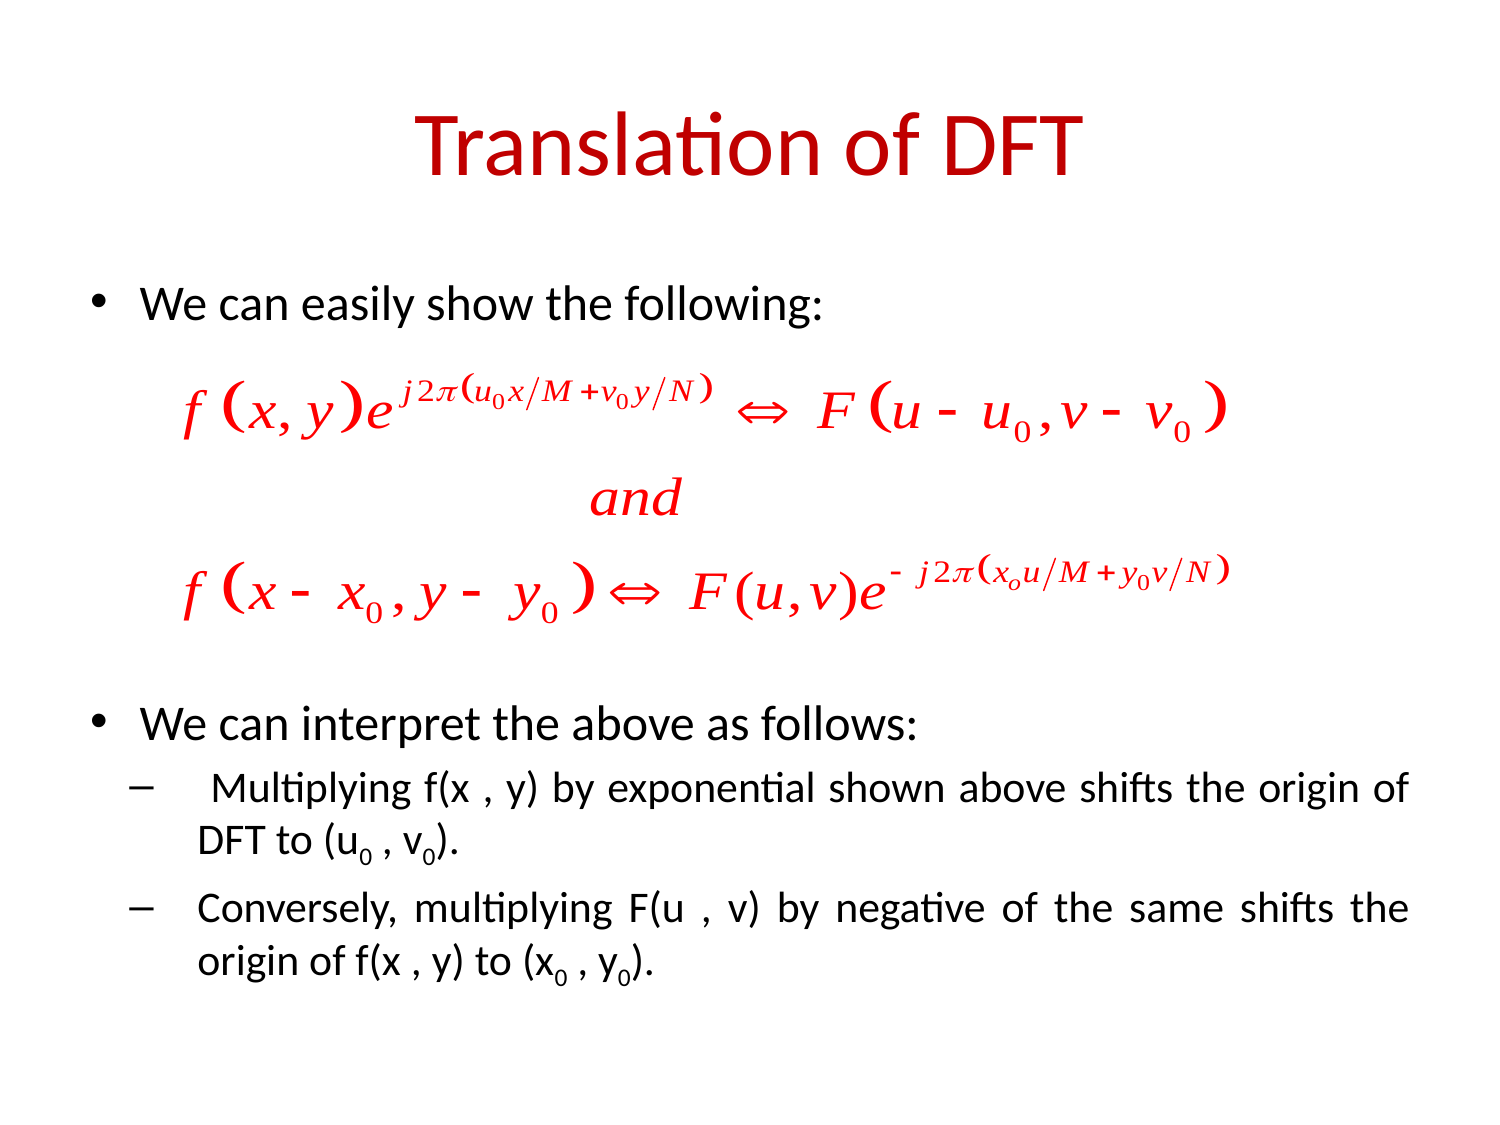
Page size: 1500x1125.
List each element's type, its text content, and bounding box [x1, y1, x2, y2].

list We can easily show the following: We can interpret the above as follows: Multiplying f(x , y) by exponential shown above shifts the origin of DFT to (u0 , v0). Conversely, multiplying F(u , v) by negative of the same shifts the origin of f(x , y) to (x0 , y0). [75, 262, 1425, 1005]
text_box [162, 362, 1238, 638]
title Translation of DFT [75, 45, 1425, 233]
